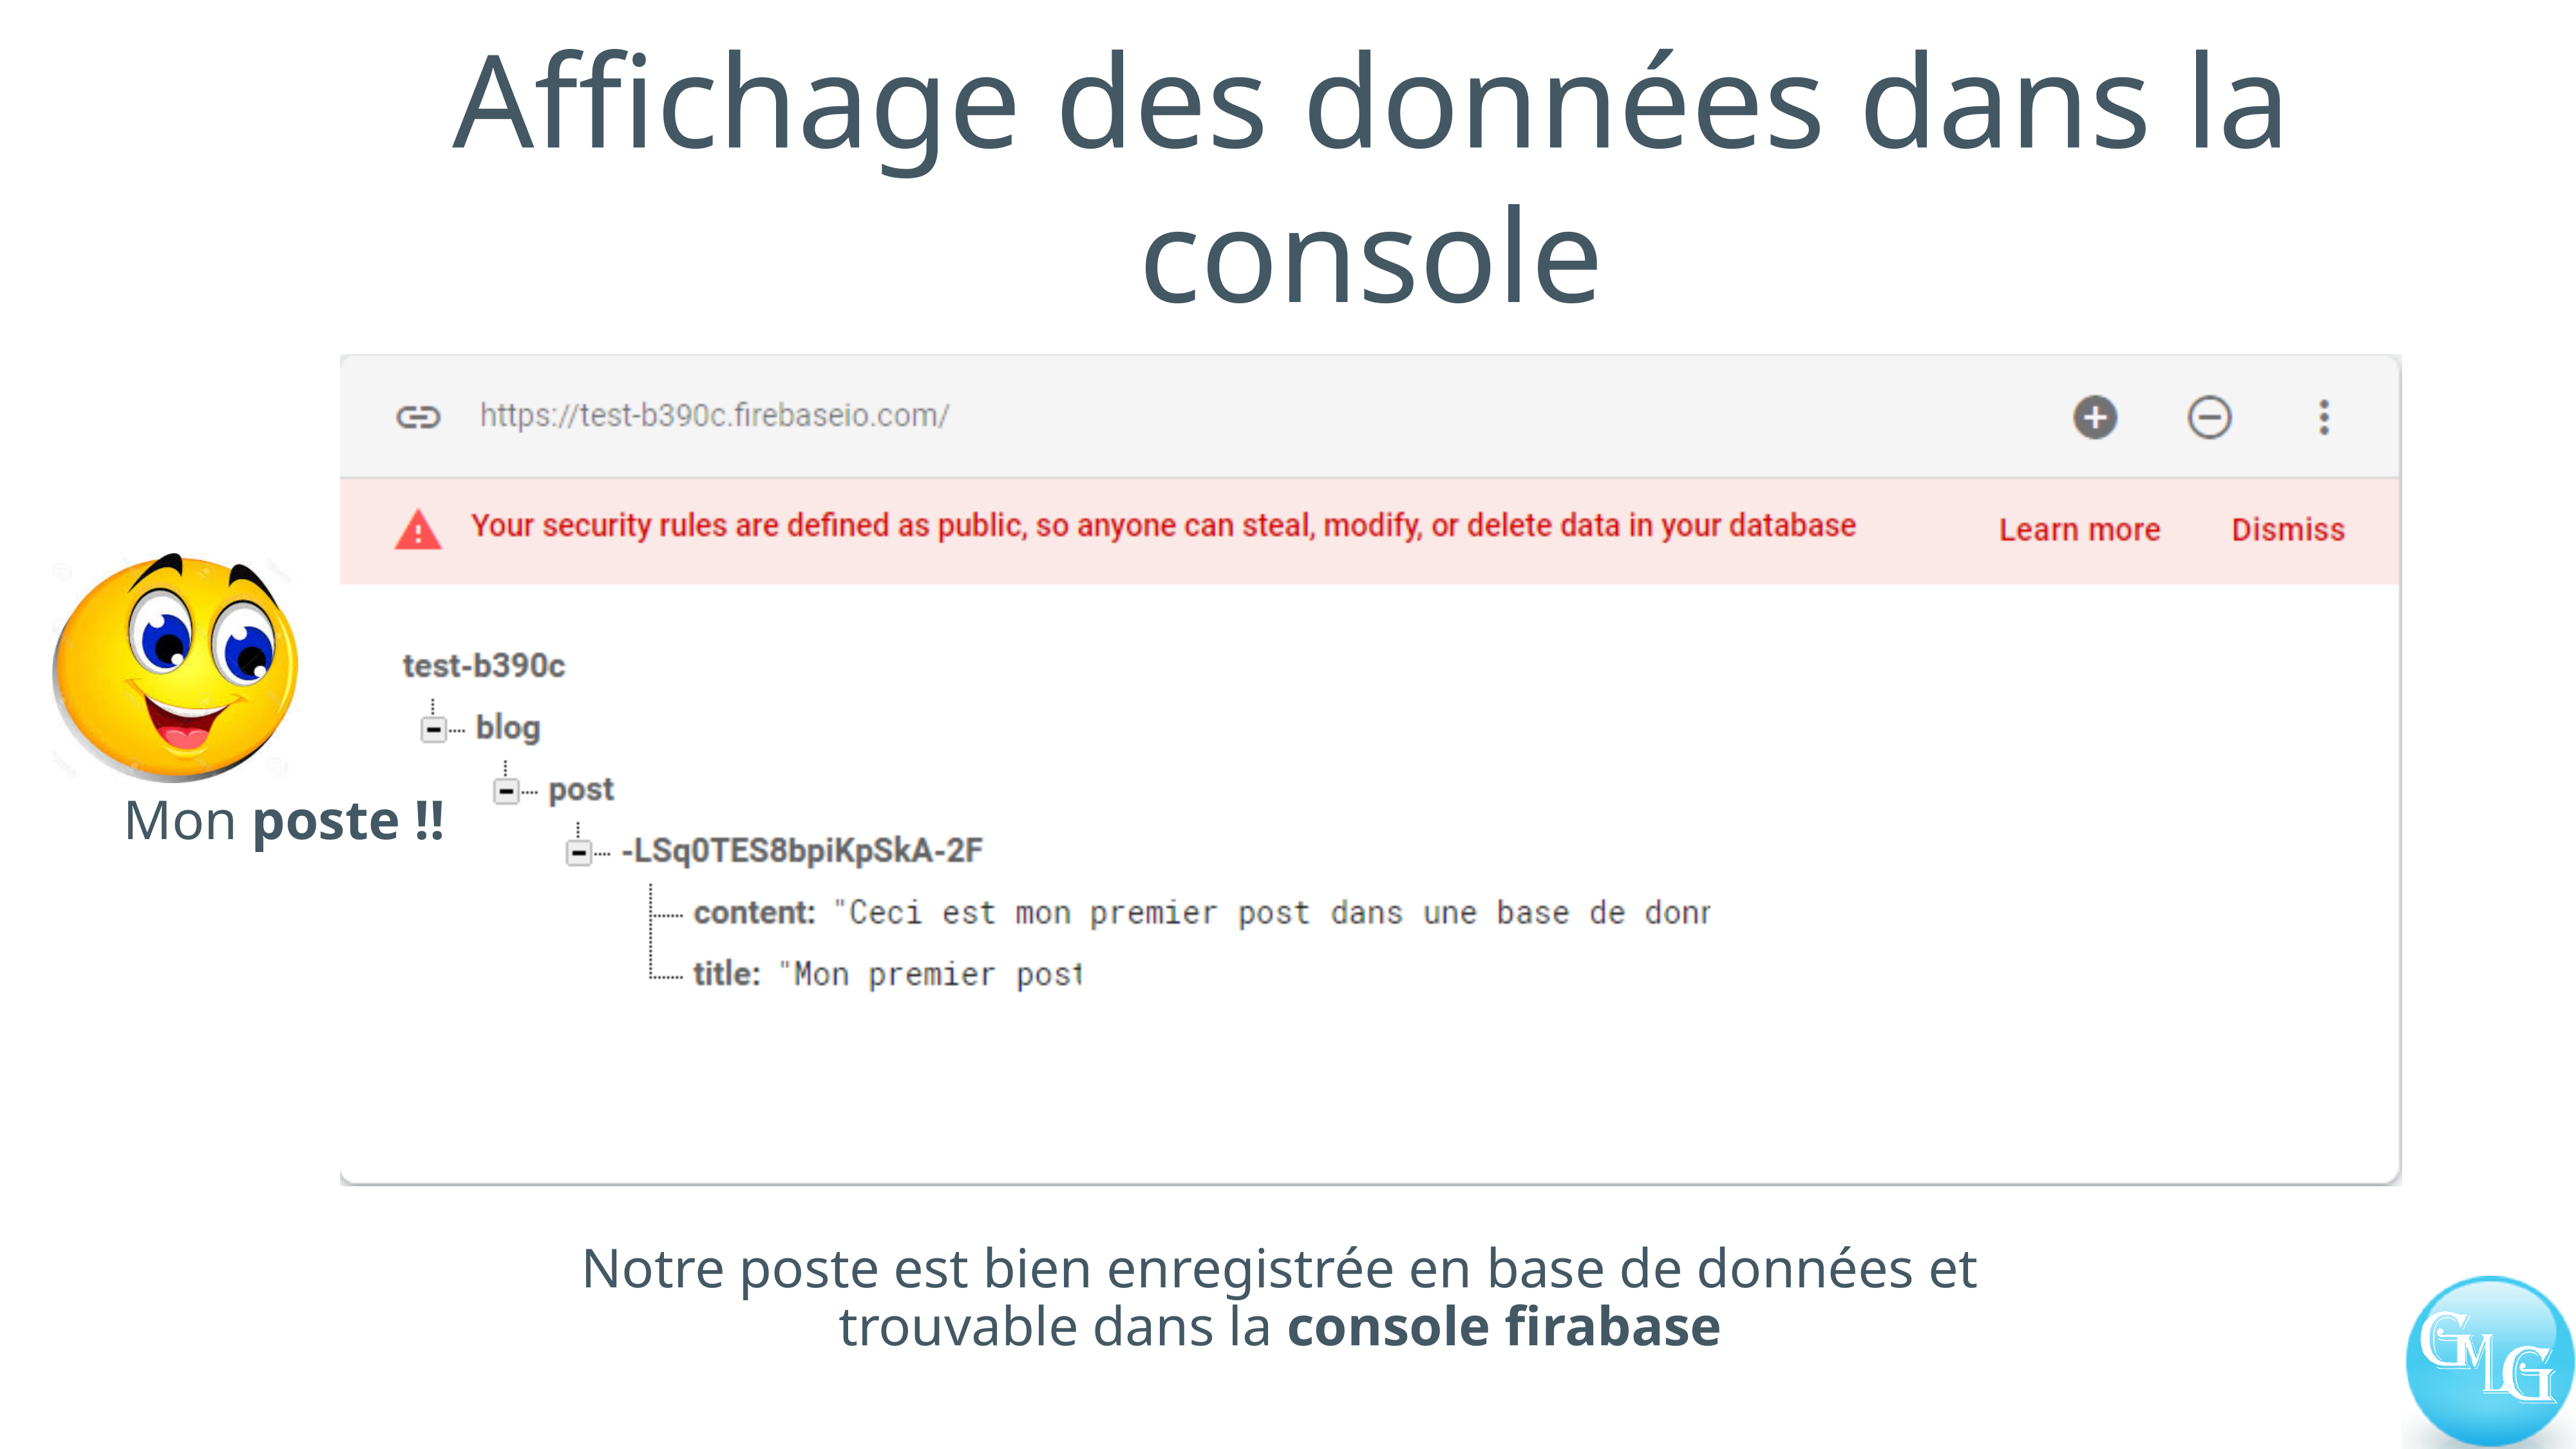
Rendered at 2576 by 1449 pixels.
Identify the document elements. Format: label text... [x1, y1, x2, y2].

text_box Notre poste est bien enregistrée en base de données et trouvable dans la console firabase [580, 1221, 1982, 1378]
picture [2401, 1273, 2576, 1449]
text_box Affichage des données dans la console [365, 171, 2377, 338]
picture [340, 354, 2403, 1186]
text_box Mon poste !! [120, 744, 336, 900]
picture [52, 553, 298, 783]
